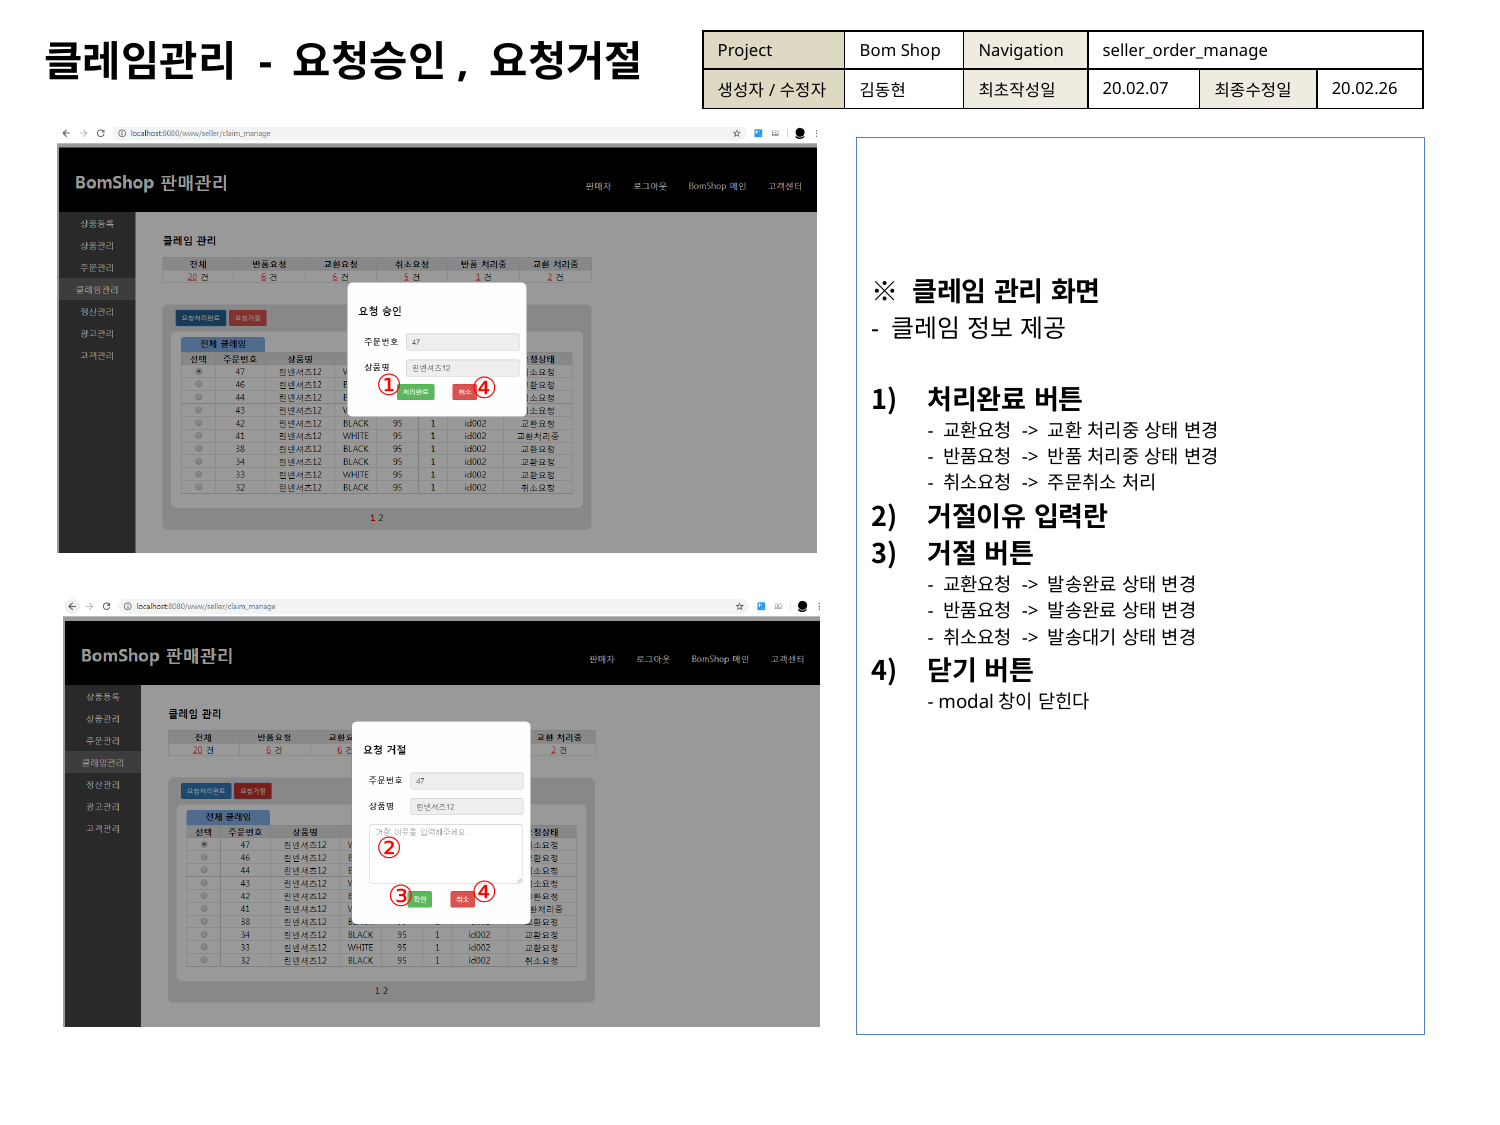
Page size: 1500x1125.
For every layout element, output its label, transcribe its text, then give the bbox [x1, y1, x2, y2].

title 클레임관리 - 요청승인, 요청거절 [29, 19, 680, 100]
picture [57, 127, 817, 553]
table_header Project [704, 32, 844, 68]
table_cell 김동현 [845, 70, 963, 108]
list ※ 클레임 관리 화면 - 클레임 정보 제공 처리완료 버튼 - 교환요청 -> 교환 처리중 상태 변경 - 반품요청 -> 반품 처리중 상태 변경 - 취소요청 -> 주문취소 처리 거절이유 입력란 거절 버튼 - 교환요청 -> 발송완료 상태 변경 - 반품요청 -> 발송완료 상태 변경 - 취소요청 -> 발송대기 상태 변경 닫기 버튼 - modal창이 닫힌다 [856, 137, 1425, 1035]
table_cell 최초작성일 [964, 70, 1087, 108]
table_cell 최종수정일 [1200, 70, 1316, 108]
table_cell 생성자/수정자 [704, 70, 844, 108]
table_header seller_order_manage [1089, 32, 1422, 68]
table_header Bom Shop [845, 32, 963, 68]
table_header Navigation [964, 32, 1087, 68]
picture [63, 598, 821, 1027]
table_cell 20.02.26 [1318, 70, 1422, 108]
table_cell 20.02.07 [1089, 70, 1199, 108]
